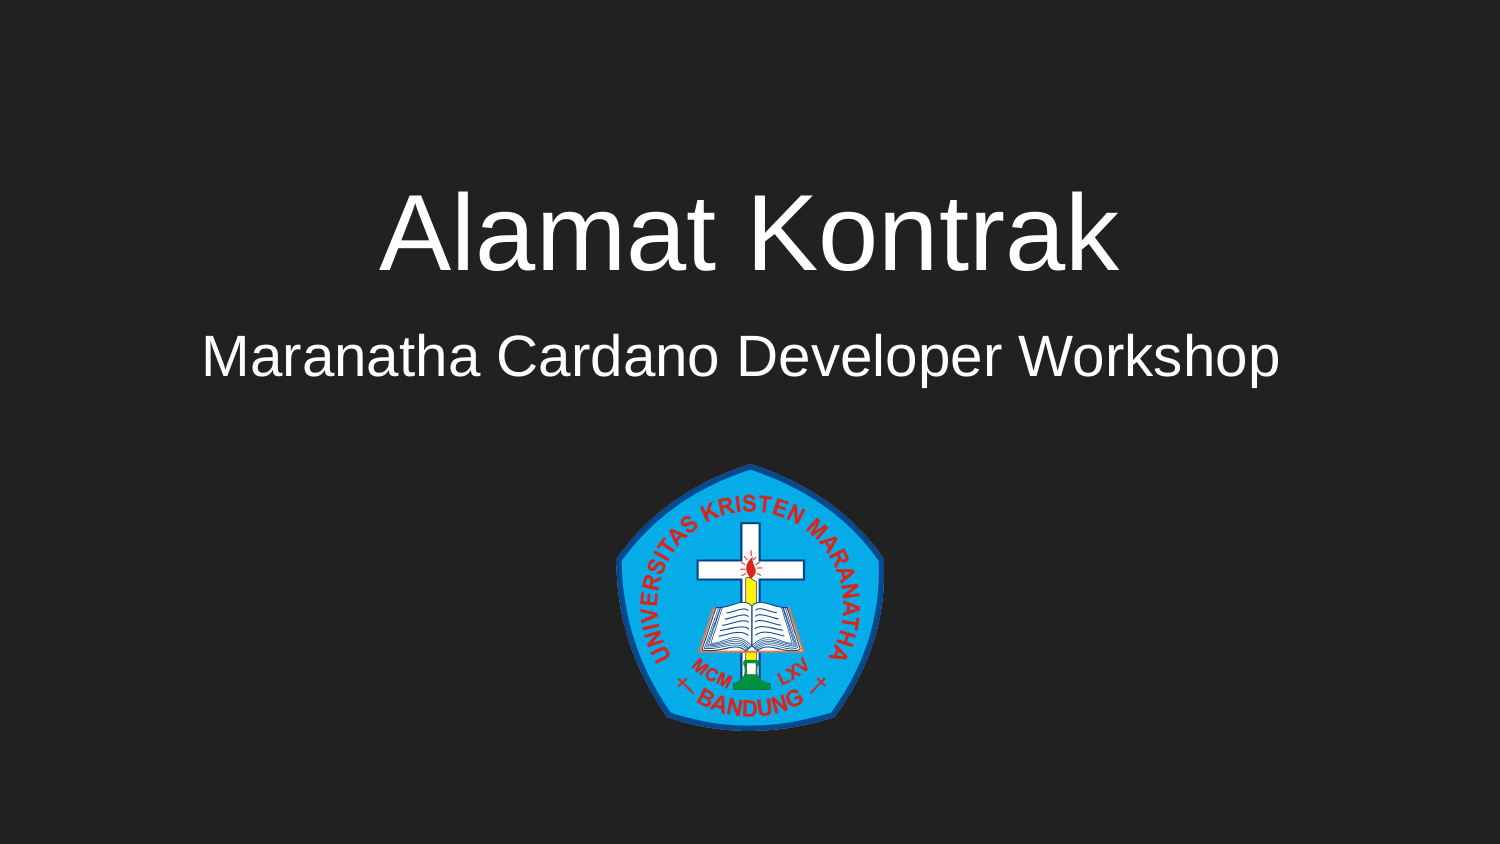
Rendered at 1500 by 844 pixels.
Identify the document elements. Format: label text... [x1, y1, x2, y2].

subtitle Maranatha Cardano Developer Workshop [51, 308, 1449, 439]
picture [616, 464, 884, 732]
title Alamat Kontrak [51, 136, 1449, 308]
